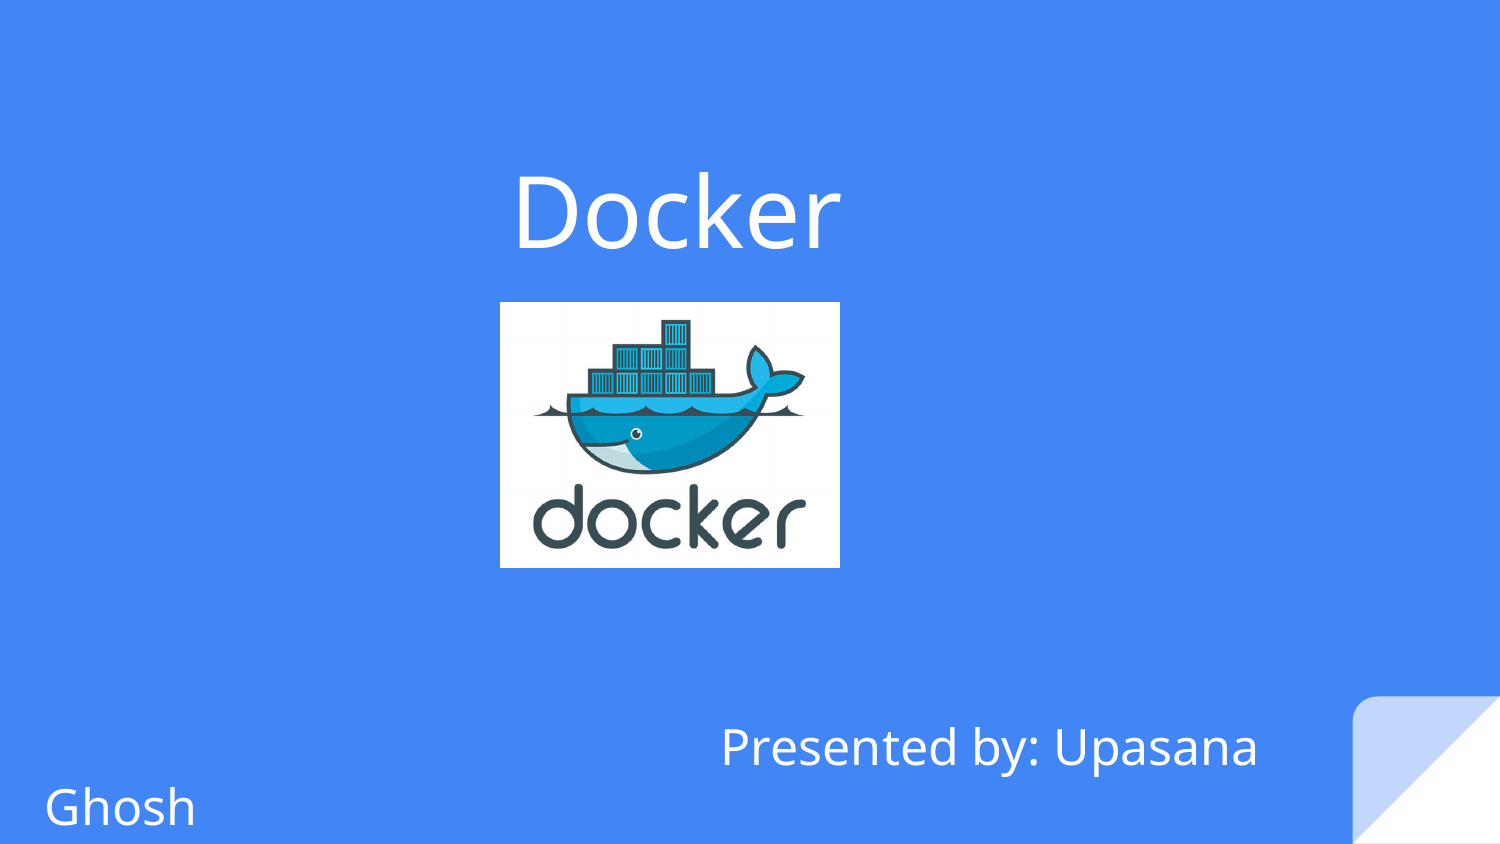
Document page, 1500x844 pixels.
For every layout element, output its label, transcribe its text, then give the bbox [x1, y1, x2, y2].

subtitle Presented by: Upasana Ghosh [29, 700, 1379, 772]
title Docker [104, 130, 1454, 284]
picture [500, 301, 841, 568]
